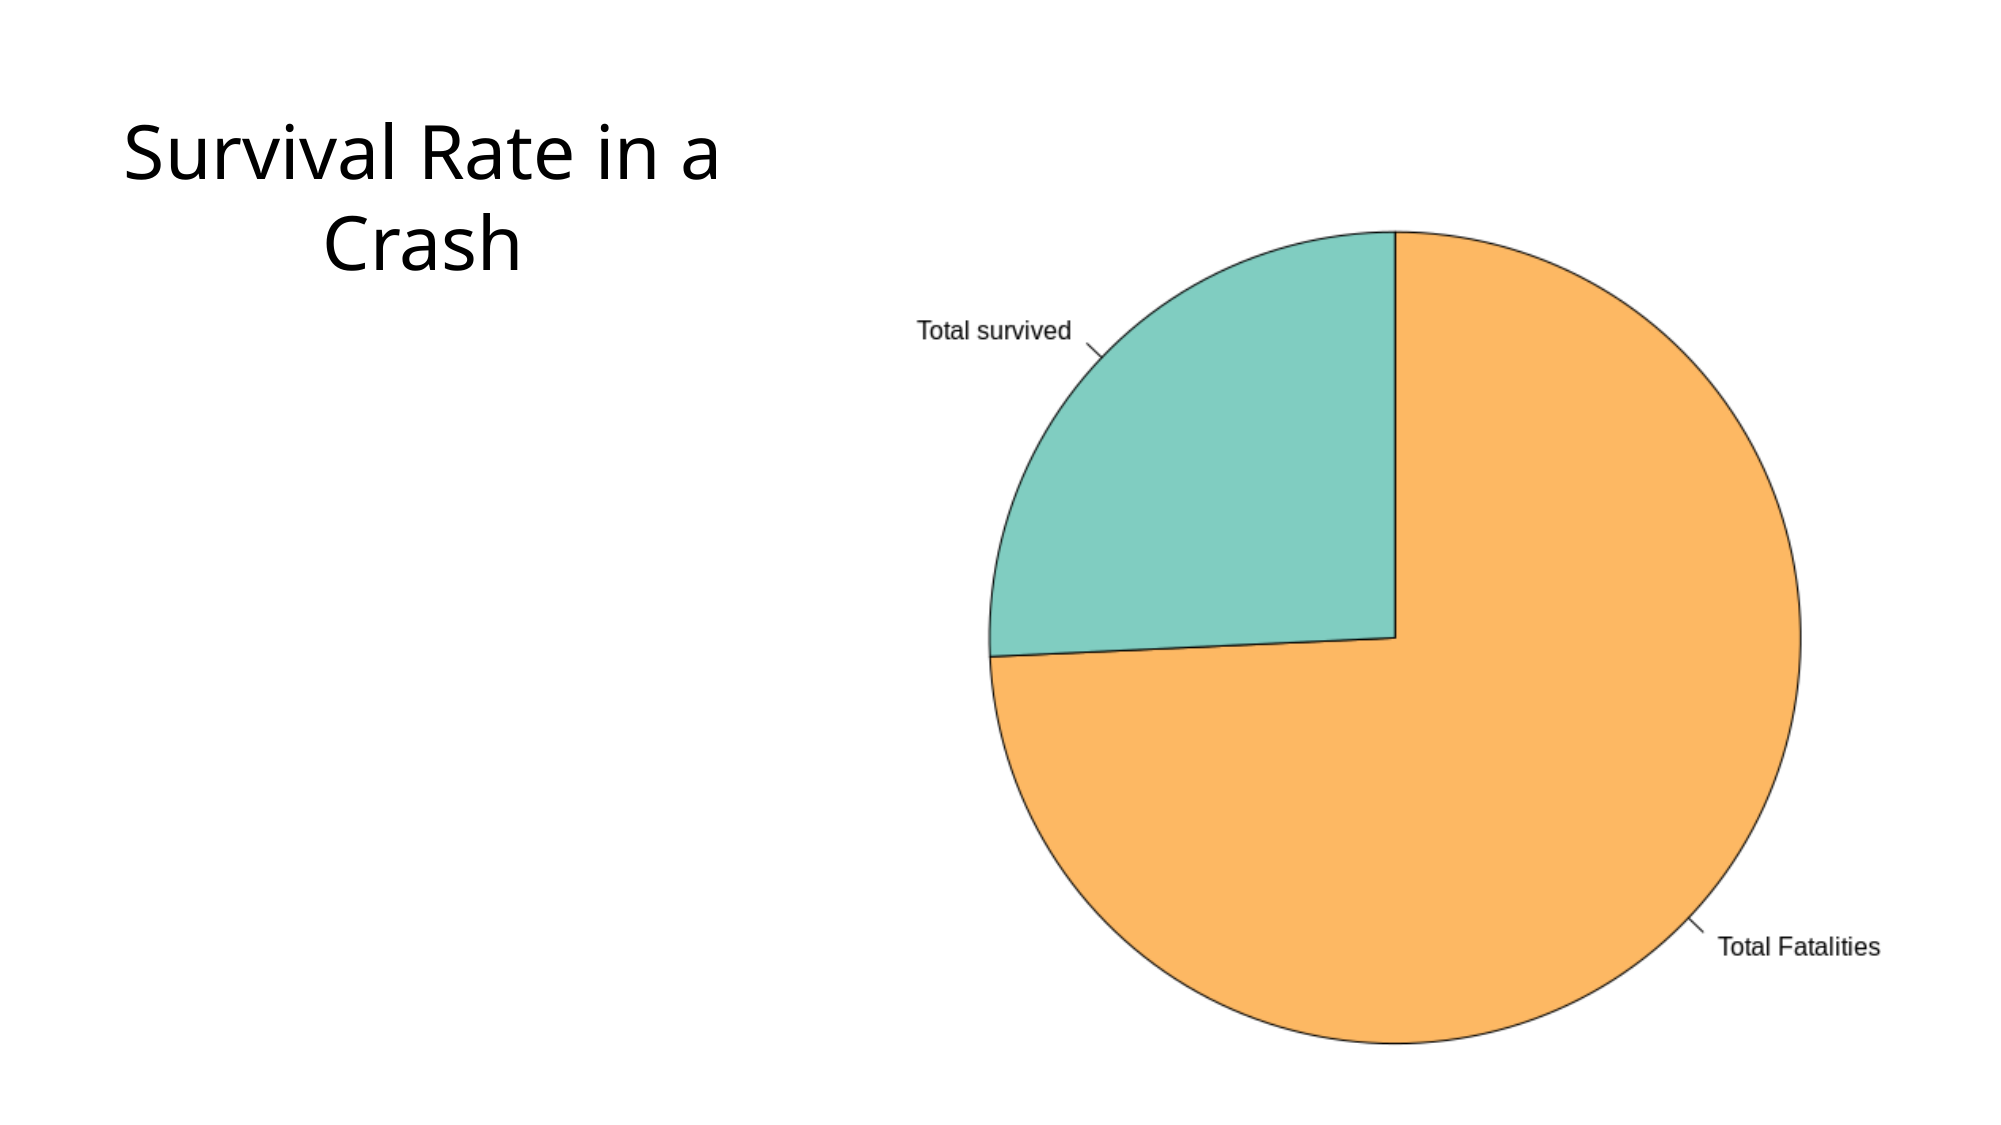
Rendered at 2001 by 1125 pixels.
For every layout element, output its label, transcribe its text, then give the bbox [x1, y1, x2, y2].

picture [822, 205, 1938, 1100]
text_box Survival Rate in a Crash [62, 97, 784, 293]
